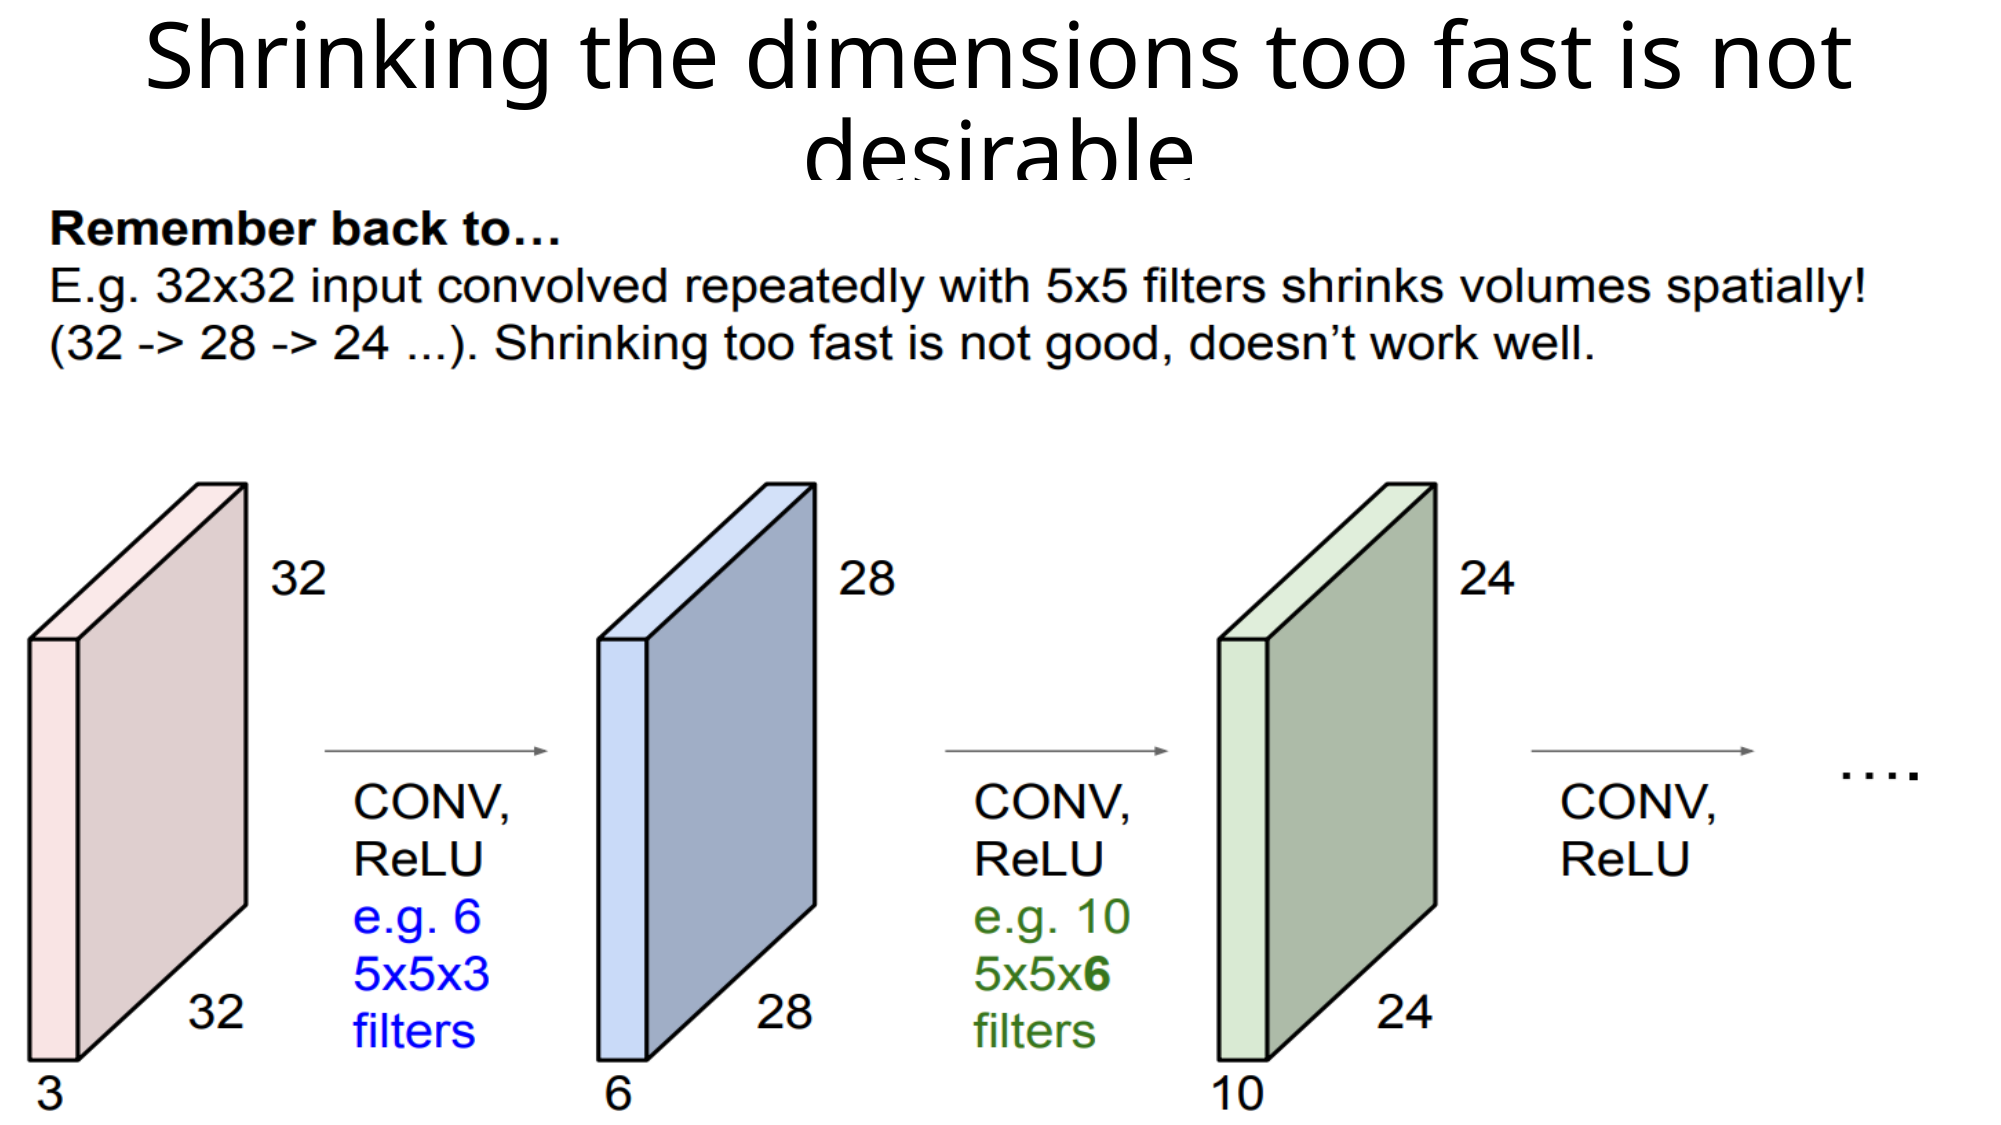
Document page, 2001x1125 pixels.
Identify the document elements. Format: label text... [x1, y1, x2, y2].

picture [12, 179, 2000, 1125]
title Shrinking the dimensions too fast is not desirable [0, 0, 2000, 218]
